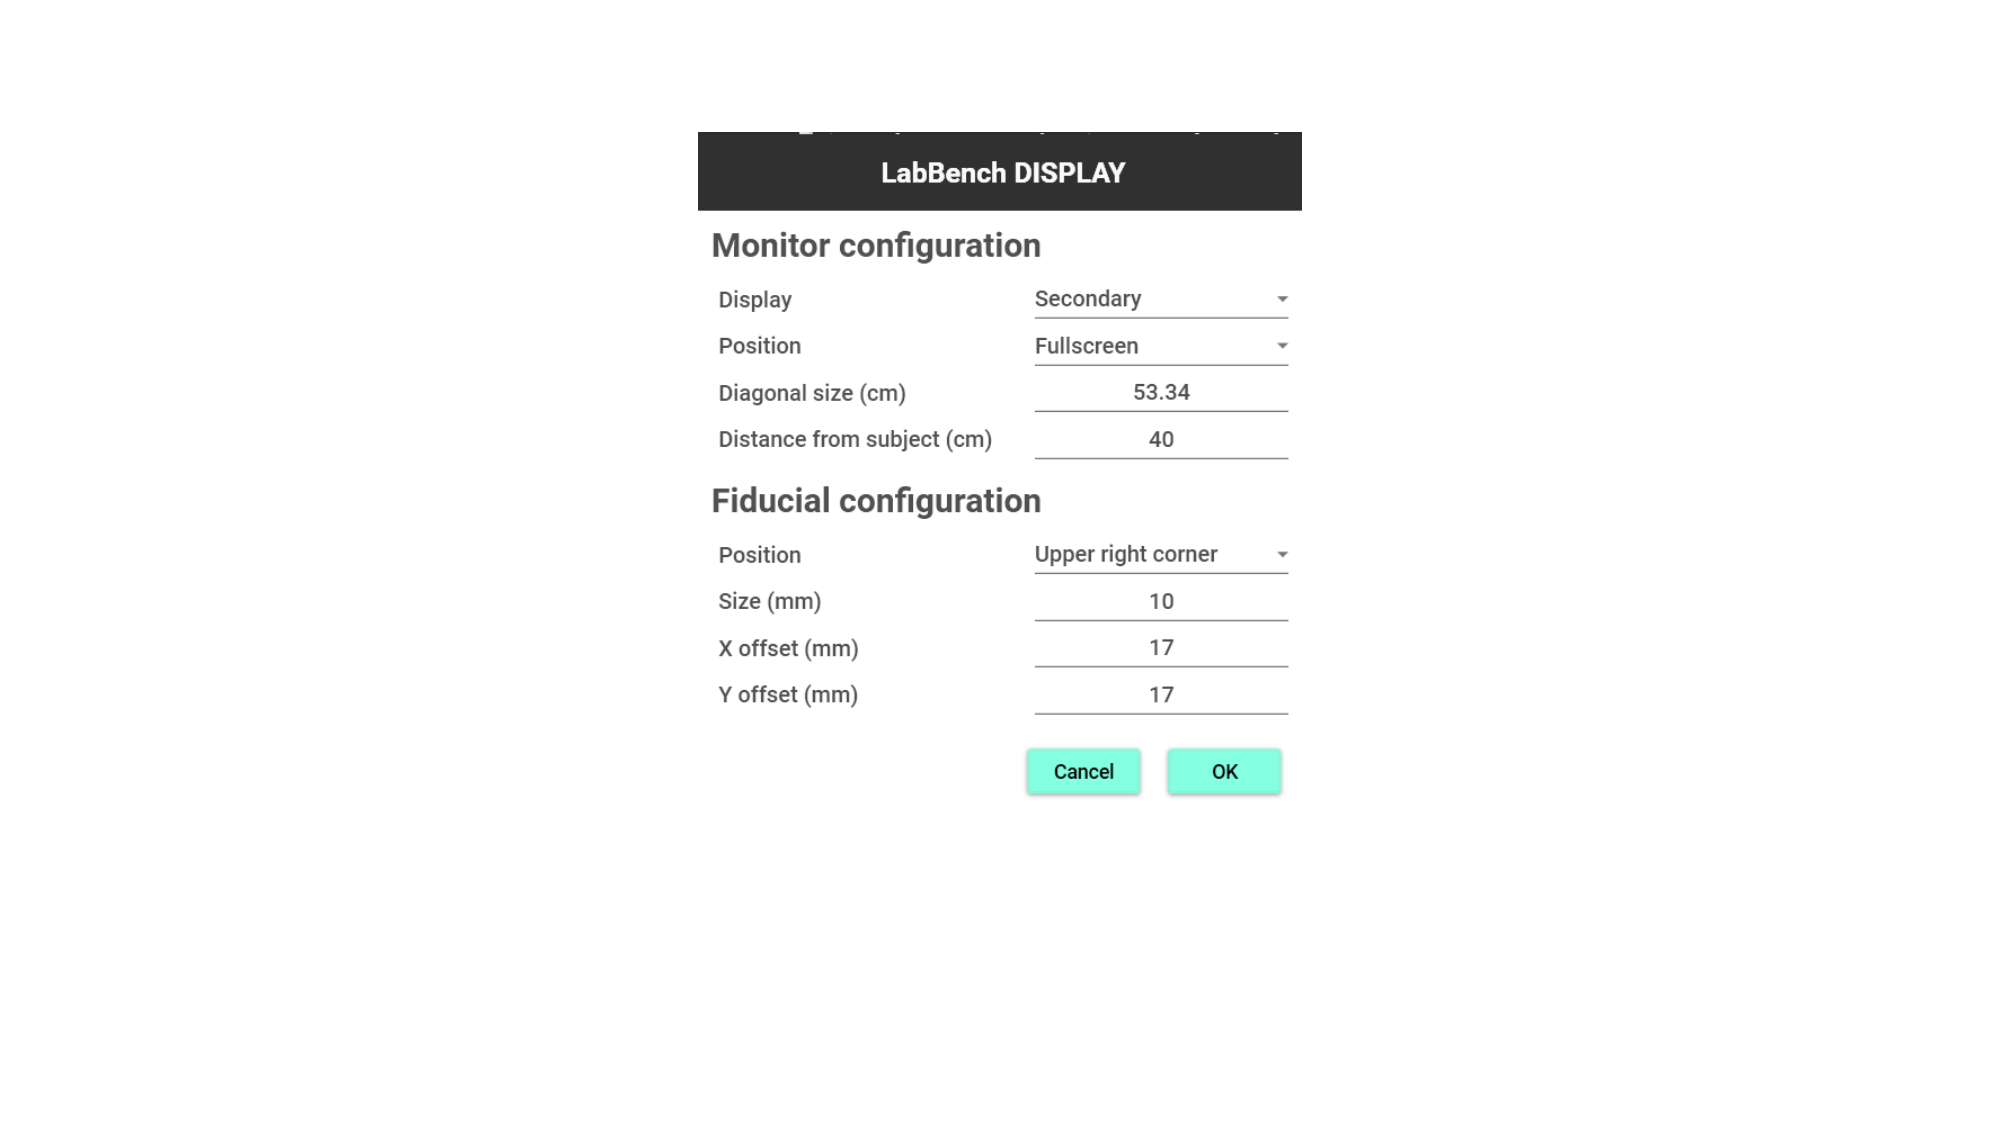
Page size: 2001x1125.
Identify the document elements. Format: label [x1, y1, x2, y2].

picture [698, 131, 1302, 817]
